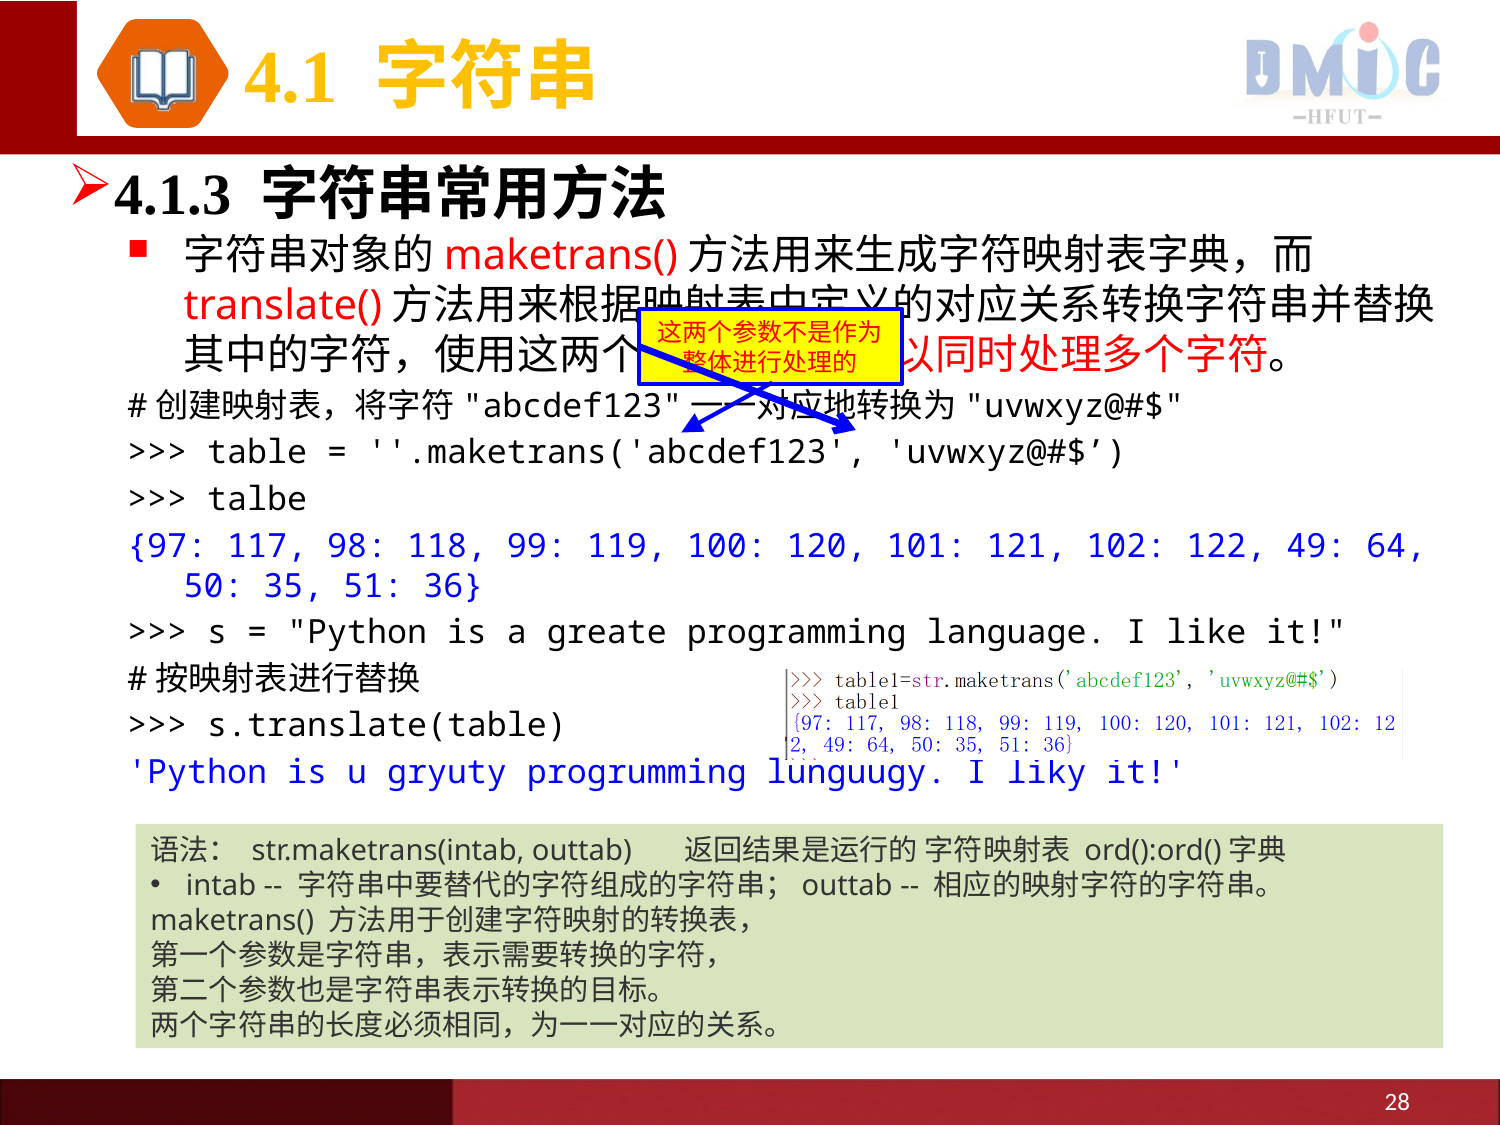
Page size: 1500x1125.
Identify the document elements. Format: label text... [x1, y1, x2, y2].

text_box 4.3.4 子模式与match对象 [1210, 21, 1472, 132]
text_box 4.1.3 字符串常用方法 [53, 149, 981, 234]
picture [785, 668, 1403, 761]
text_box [0, 18, 933, 129]
text_box 这两个参数不是作为整体进行处理的 [637, 307, 904, 390]
list 字符串对象的maketrans()方法用来生成字符映射表字典，而translate()方法用来根据映射表中定义的对应关系转换字符串并替换其中的字符，使用这两个方法的组合可以同时处理多个字符。 #创建映射表，将字符"abcdef123"一一对应地转换为"uvwxyz@#$" >>> table = ''.maketrans('abcdef123', 'uvwxyz@#$’) >>> talbe {97: 117, 98: 118, 99: 119, 100: 120, 101: 121, 102: 122, 49: 64, 50: 35, 51: 36} >>> s = "Python is a greate programming language. I like it!" #按映射表进行替换 >>> s.translate(table) 'Python is u gryuty progrumming lunguugy. I liky it!' [111, 219, 1459, 778]
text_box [770, 383, 857, 431]
picture [0, 1079, 1500, 1125]
slide_number 28 [1074, 1081, 1425, 1119]
text_box 这两个参数不是作为整体进行处理的 [681, 393, 755, 433]
text_box 语法： str.maketrans(intab, outtab) 返回结果是运行的 字符映射表 ord():ord()字典 intab -- 字符串中要替代的字符组成的字符串；outtab -- 相应的映射字符的字符串。 maketrans() 方法用于创建字符映射的转换表， 第一个参数是字符串，表示需要转换的字符， 第二个参数也是字符串表示转换的目标。 两个字符串的长度必须相同，为一一对应的关系。 [135, 823, 1444, 1049]
